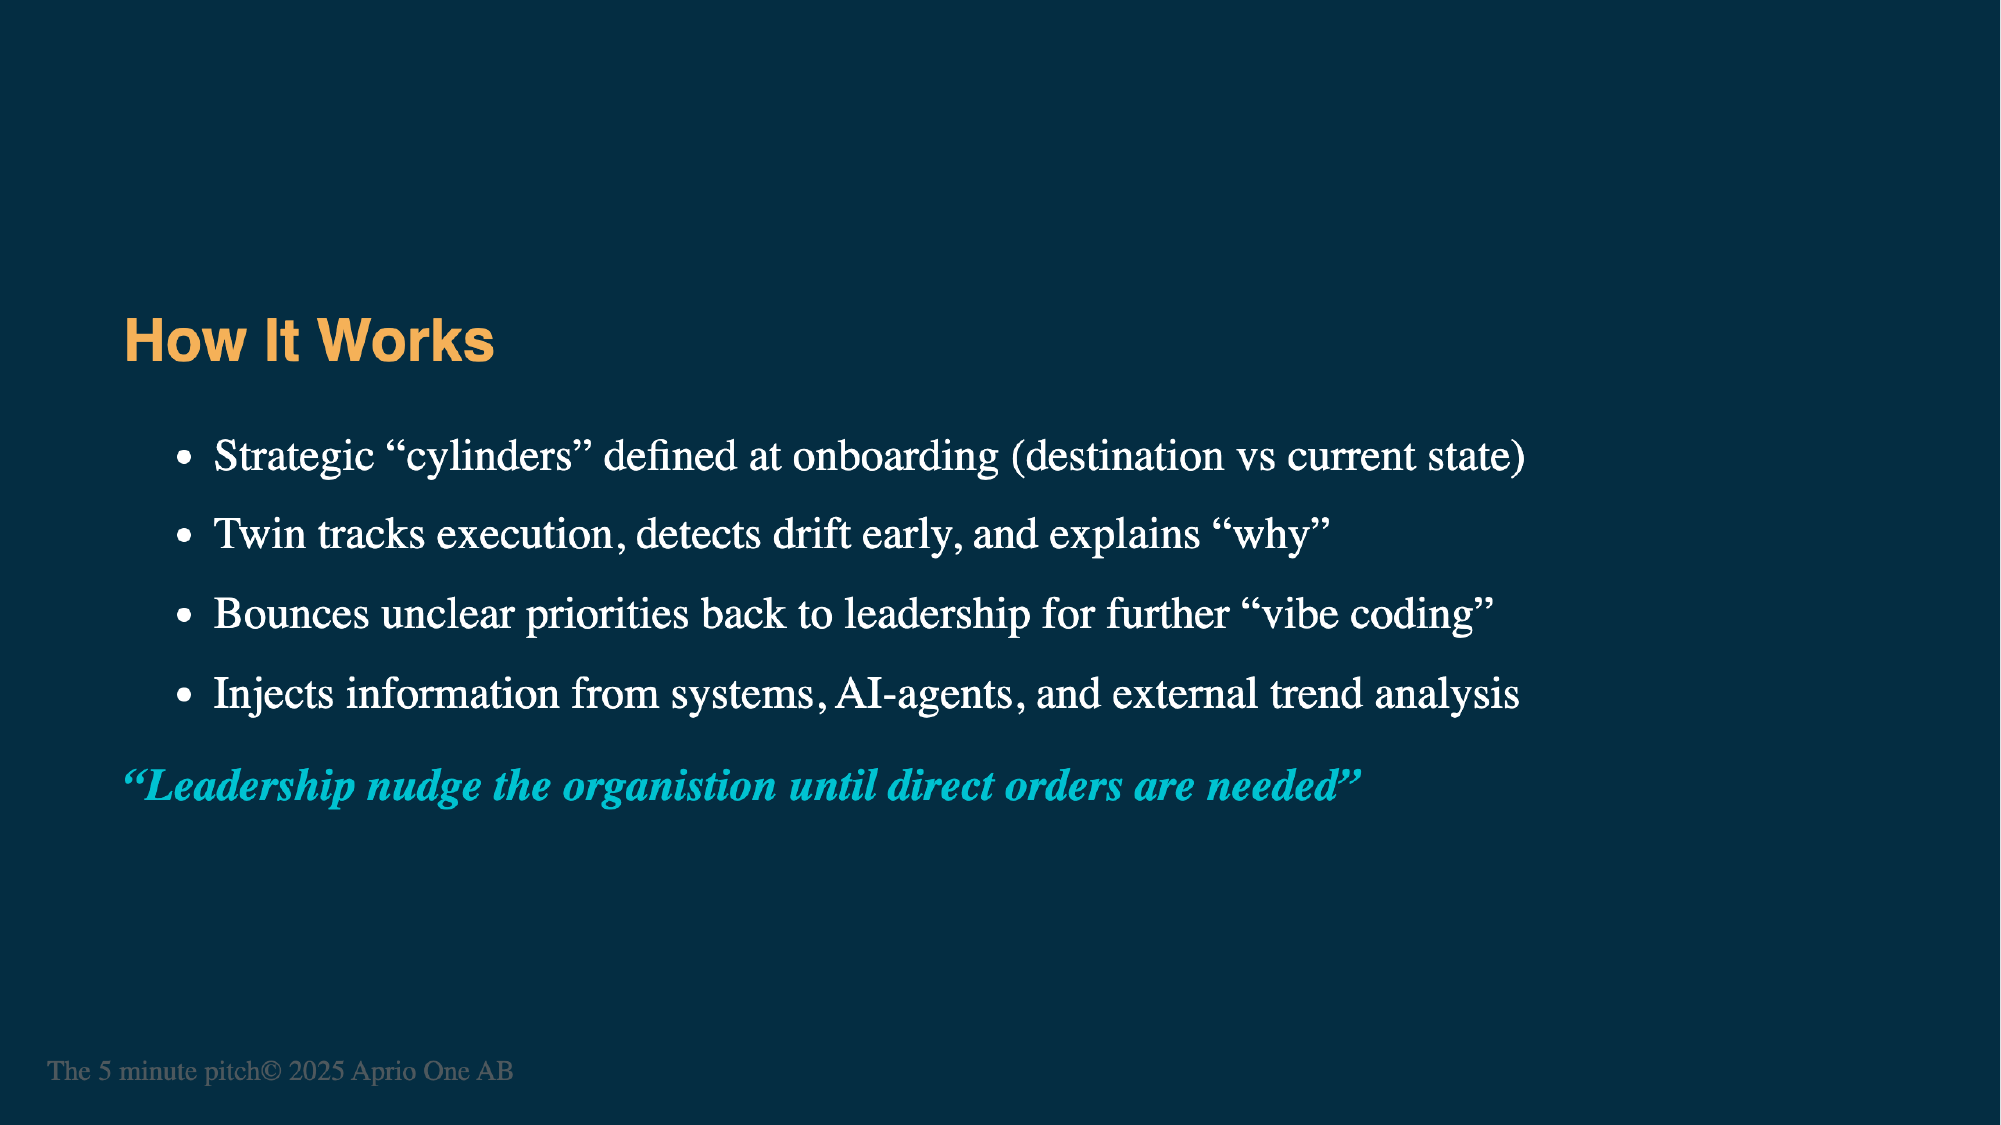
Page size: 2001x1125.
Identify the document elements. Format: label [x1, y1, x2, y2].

picture [1017, 780, 1026, 798]
picture [128, 319, 161, 360]
picture [322, 607, 329, 613]
picture [587, 687, 601, 707]
picture [771, 444, 779, 470]
picture [1407, 598, 1415, 628]
picture [675, 780, 683, 800]
picture [1189, 687, 1203, 707]
picture [751, 459, 758, 470]
picture [1233, 781, 1243, 800]
picture [690, 780, 700, 799]
picture [1080, 677, 1099, 708]
picture [492, 682, 500, 708]
picture [942, 780, 959, 800]
picture [975, 527, 993, 548]
picture [870, 678, 879, 707]
picture [549, 607, 572, 627]
picture [398, 443, 404, 450]
picture [252, 449, 266, 469]
picture [280, 608, 286, 627]
picture [674, 450, 682, 469]
picture [1161, 602, 1171, 628]
picture [997, 607, 1004, 627]
picture [574, 781, 583, 799]
picture [1298, 598, 1317, 628]
picture [250, 780, 257, 790]
picture [289, 446, 297, 470]
picture [791, 780, 799, 800]
picture [203, 329, 246, 360]
picture [559, 527, 564, 547]
picture [800, 780, 811, 800]
picture [1177, 781, 1186, 800]
picture [652, 441, 656, 469]
picture [460, 528, 476, 547]
picture [527, 608, 536, 637]
picture [1460, 460, 1467, 470]
picture [428, 609, 443, 628]
picture [481, 687, 488, 708]
picture [195, 780, 205, 800]
picture [827, 780, 836, 800]
picture [471, 696, 479, 708]
picture [899, 697, 907, 708]
picture [1311, 450, 1320, 470]
picture [126, 775, 131, 783]
picture [137, 774, 143, 783]
picture [1146, 780, 1156, 800]
picture [1246, 528, 1257, 548]
picture [411, 528, 424, 547]
picture [1059, 608, 1078, 628]
picture [1272, 682, 1282, 708]
picture [439, 801, 449, 809]
picture [411, 329, 429, 360]
picture [941, 607, 955, 627]
picture [240, 528, 264, 547]
picture [307, 683, 315, 708]
picture [634, 687, 657, 707]
picture [1159, 780, 1168, 799]
picture [663, 780, 670, 800]
picture [178, 609, 190, 621]
picture [603, 688, 622, 708]
picture [286, 688, 301, 708]
picture [503, 688, 511, 707]
picture [932, 440, 941, 469]
picture [840, 524, 851, 548]
picture [385, 678, 391, 707]
picture [1465, 608, 1472, 620]
picture [449, 598, 455, 627]
picture [281, 780, 290, 799]
picture [484, 449, 493, 469]
picture [319, 523, 329, 548]
picture [1163, 528, 1170, 547]
picture [942, 688, 959, 708]
picture [1321, 450, 1328, 469]
picture [1093, 528, 1103, 558]
picture [334, 1064, 343, 1077]
picture [205, 780, 214, 800]
picture [920, 450, 932, 470]
picture [217, 780, 228, 800]
picture [1506, 689, 1518, 707]
picture [1447, 444, 1455, 470]
picture [1103, 527, 1113, 547]
picture [1006, 781, 1015, 800]
picture [1215, 607, 1229, 627]
picture [1299, 687, 1315, 708]
picture [1089, 444, 1096, 470]
picture [1213, 449, 1221, 469]
picture [958, 608, 970, 627]
picture [615, 780, 625, 792]
picture [1452, 711, 1461, 717]
picture [408, 451, 422, 470]
picture [1171, 527, 1180, 547]
picture [1158, 682, 1166, 708]
picture [356, 1062, 368, 1079]
picture [516, 688, 536, 708]
picture [660, 528, 676, 548]
picture [481, 1062, 493, 1079]
picture [367, 529, 383, 548]
picture [1019, 607, 1029, 627]
picture [270, 608, 279, 628]
picture [348, 527, 365, 548]
picture [356, 451, 371, 470]
picture [1049, 450, 1066, 470]
picture [625, 688, 633, 707]
picture [442, 780, 457, 808]
picture [629, 603, 637, 628]
picture [295, 527, 303, 547]
picture [853, 780, 861, 800]
picture [313, 609, 329, 628]
picture [1383, 450, 1391, 469]
picture [794, 450, 807, 470]
picture [653, 608, 669, 628]
picture [673, 688, 687, 705]
picture [599, 607, 622, 627]
picture [673, 701, 683, 708]
picture [1225, 520, 1230, 528]
picture [1362, 450, 1378, 470]
picture [373, 329, 404, 361]
picture [321, 466, 340, 479]
picture [766, 598, 783, 627]
picture [540, 688, 547, 707]
picture [763, 688, 794, 707]
picture [318, 319, 370, 360]
picture [978, 473, 995, 479]
picture [165, 1068, 169, 1080]
picture [1130, 537, 1138, 548]
picture [718, 780, 726, 800]
picture [899, 598, 919, 628]
picture [1343, 770, 1349, 778]
picture [533, 781, 543, 800]
picture [713, 527, 730, 548]
picture [716, 450, 728, 470]
picture [498, 440, 519, 470]
picture [1315, 780, 1326, 800]
picture [548, 687, 558, 707]
picture [985, 682, 993, 708]
picture [662, 449, 668, 469]
picture [176, 780, 192, 800]
picture [428, 474, 437, 479]
picture [438, 528, 455, 548]
picture [799, 527, 805, 547]
picture [416, 449, 424, 455]
picture [1214, 687, 1224, 707]
picture [1196, 608, 1212, 628]
picture [1283, 769, 1295, 800]
picture [1214, 519, 1220, 528]
picture [1406, 445, 1413, 470]
picture [1475, 701, 1485, 708]
picture [747, 530, 760, 547]
picture [879, 616, 887, 628]
picture [1235, 528, 1246, 547]
picture [1320, 607, 1338, 628]
picture [268, 319, 276, 360]
picture [924, 780, 941, 799]
picture [799, 688, 812, 708]
picture [847, 598, 853, 627]
picture [984, 607, 992, 627]
picture [757, 449, 769, 470]
picture [452, 780, 461, 792]
picture [254, 688, 261, 716]
picture [178, 451, 190, 463]
picture [500, 607, 514, 627]
picture [1013, 444, 1022, 476]
picture [1152, 528, 1156, 547]
picture [541, 449, 554, 469]
picture [1372, 609, 1385, 628]
picture [1221, 780, 1228, 800]
picture [713, 689, 726, 708]
picture [963, 687, 980, 707]
picture [380, 1068, 384, 1078]
picture [1440, 677, 1446, 707]
picture [1136, 527, 1147, 548]
picture [1515, 442, 1523, 472]
picture [965, 449, 973, 469]
picture [373, 527, 383, 533]
picture [824, 608, 831, 626]
picture [481, 616, 489, 628]
picture [1073, 528, 1088, 547]
picture [1453, 630, 1469, 637]
picture [741, 780, 750, 798]
picture [425, 1063, 429, 1078]
picture [577, 609, 590, 628]
picture [906, 688, 916, 708]
picture [1174, 598, 1181, 627]
picture [806, 450, 814, 468]
picture [101, 1064, 110, 1076]
picture [321, 780, 329, 800]
picture [545, 523, 554, 548]
picture [1418, 608, 1424, 627]
picture [1431, 608, 1439, 627]
picture [398, 688, 417, 708]
picture [705, 774, 717, 800]
picture [1320, 687, 1338, 707]
picture [825, 519, 837, 547]
picture [1009, 608, 1018, 637]
picture [1018, 703, 1024, 712]
picture [693, 528, 709, 548]
picture [1286, 608, 1292, 627]
picture [437, 1062, 442, 1078]
picture [415, 607, 423, 627]
picture [602, 780, 620, 809]
picture [258, 608, 265, 627]
picture [956, 450, 964, 469]
picture [812, 608, 825, 628]
picture [1264, 608, 1277, 627]
picture [296, 769, 307, 799]
picture [1440, 607, 1448, 627]
picture [542, 780, 550, 790]
picture [1492, 449, 1508, 470]
picture [906, 528, 912, 547]
picture [912, 780, 920, 800]
picture [1157, 444, 1164, 470]
picture [148, 770, 163, 799]
picture [754, 780, 764, 799]
picture [1004, 527, 1013, 547]
picture [348, 688, 355, 707]
picture [696, 450, 712, 470]
picture [364, 449, 372, 455]
picture [1289, 528, 1302, 549]
picture [1168, 450, 1175, 469]
picture [1027, 450, 1039, 470]
picture [269, 459, 276, 470]
picture [864, 528, 880, 548]
picture [1455, 623, 1472, 631]
picture [215, 519, 240, 547]
picture [975, 598, 983, 627]
picture [481, 528, 497, 548]
picture [460, 607, 477, 628]
picture [1376, 696, 1384, 708]
picture [628, 450, 644, 470]
picture [79, 1069, 83, 1079]
picture [1296, 780, 1313, 800]
picture [281, 321, 298, 361]
picture [726, 616, 733, 628]
picture [1505, 701, 1514, 708]
picture [943, 450, 950, 469]
picture [641, 608, 647, 627]
picture [434, 319, 461, 360]
picture [287, 527, 293, 547]
picture [1114, 450, 1120, 469]
picture [1051, 528, 1067, 548]
picture [618, 440, 626, 469]
picture [575, 679, 581, 707]
picture [1331, 449, 1360, 469]
picture [1114, 688, 1131, 708]
picture [1137, 688, 1152, 707]
picture [216, 461, 222, 470]
picture [675, 609, 687, 627]
picture [333, 528, 339, 547]
picture [1392, 449, 1400, 469]
picture [537, 607, 547, 627]
picture [1475, 688, 1489, 705]
picture [1325, 769, 1338, 800]
picture [168, 329, 200, 361]
picture [1017, 518, 1037, 548]
picture [1228, 696, 1235, 708]
picture [1465, 449, 1476, 470]
picture [841, 440, 859, 470]
picture [815, 528, 819, 547]
picture [1070, 781, 1079, 800]
picture [1124, 608, 1141, 628]
picture [921, 608, 937, 628]
picture [932, 528, 946, 549]
picture [301, 607, 309, 627]
picture [1283, 687, 1298, 707]
picture [361, 687, 379, 707]
picture [1268, 518, 1274, 547]
picture [774, 518, 795, 548]
picture [1038, 696, 1045, 708]
picture [605, 450, 617, 470]
picture [1273, 780, 1283, 800]
picture [333, 608, 350, 628]
picture [333, 450, 340, 462]
picture [1323, 518, 1328, 526]
picture [731, 781, 739, 800]
picture [477, 450, 483, 469]
picture [320, 1061, 329, 1071]
picture [931, 688, 939, 700]
picture [430, 450, 443, 473]
picture [1181, 450, 1194, 470]
picture [982, 775, 994, 800]
picture [742, 687, 759, 708]
picture [301, 450, 317, 470]
picture [227, 769, 240, 800]
picture [1455, 608, 1463, 621]
picture [996, 528, 1002, 547]
picture [1395, 608, 1406, 628]
picture [1081, 607, 1095, 627]
picture [885, 459, 893, 470]
picture [1289, 451, 1304, 470]
picture [523, 528, 541, 548]
picture [1046, 780, 1056, 800]
picture [1046, 598, 1051, 627]
picture [731, 607, 742, 628]
picture [508, 769, 519, 799]
picture [463, 449, 470, 469]
picture [602, 527, 610, 547]
picture [1111, 598, 1116, 627]
picture [1121, 449, 1131, 469]
picture [587, 780, 596, 799]
picture [683, 449, 691, 469]
picture [428, 769, 440, 800]
picture [330, 780, 354, 809]
picture [998, 688, 1011, 708]
picture [899, 769, 911, 800]
picture [1419, 695, 1428, 708]
picture [1110, 781, 1119, 800]
picture [1248, 677, 1255, 707]
picture [1046, 688, 1054, 708]
picture [1089, 780, 1106, 799]
picture [1453, 688, 1464, 710]
picture [980, 451, 997, 475]
picture [502, 527, 518, 548]
picture [278, 450, 285, 470]
picture [650, 780, 660, 799]
picture [1342, 677, 1361, 708]
picture [958, 622, 966, 628]
picture [384, 608, 393, 628]
picture [570, 527, 589, 548]
picture [245, 608, 258, 628]
picture [963, 781, 972, 800]
picture [590, 608, 597, 627]
picture [1135, 780, 1146, 800]
picture [840, 774, 851, 800]
picture [862, 450, 875, 470]
picture [564, 781, 572, 799]
picture [818, 449, 826, 469]
picture [816, 780, 825, 799]
picture [885, 527, 902, 548]
picture [394, 608, 400, 627]
picture [1029, 780, 1046, 799]
picture [895, 450, 903, 470]
picture [446, 1068, 450, 1079]
picture [627, 780, 637, 800]
picture [874, 450, 882, 469]
picture [495, 775, 507, 800]
picture [636, 780, 646, 800]
picture [387, 1068, 394, 1079]
picture [1057, 769, 1069, 800]
picture [453, 440, 458, 469]
picture [1039, 440, 1047, 469]
picture [217, 440, 236, 470]
picture [418, 780, 428, 800]
picture [229, 440, 235, 449]
picture [800, 602, 808, 628]
picture [1208, 780, 1218, 799]
picture [465, 329, 493, 361]
picture [827, 449, 835, 469]
picture [1275, 527, 1285, 547]
picture [841, 677, 865, 707]
picture [406, 608, 414, 627]
picture [1239, 450, 1252, 470]
picture [1186, 529, 1199, 547]
picture [1352, 608, 1367, 628]
picture [1430, 450, 1443, 468]
picture [1189, 527, 1197, 533]
picture [380, 780, 389, 800]
picture [1253, 780, 1270, 800]
picture [1100, 450, 1107, 469]
picture [1492, 687, 1499, 707]
picture [728, 440, 737, 469]
picture [922, 517, 927, 547]
picture [1058, 687, 1076, 707]
picture [355, 609, 368, 626]
picture [745, 609, 760, 628]
picture [1429, 688, 1435, 708]
picture [163, 793, 171, 799]
picture [638, 518, 658, 548]
picture [261, 780, 270, 799]
picture [733, 523, 744, 548]
picture [1145, 607, 1159, 627]
picture [593, 528, 600, 547]
picture [866, 769, 877, 800]
picture [48, 1061, 64, 1079]
picture [323, 451, 331, 463]
picture [231, 687, 249, 707]
picture [178, 688, 190, 701]
picture [731, 682, 739, 708]
picture [1386, 687, 1394, 708]
picture [1169, 687, 1186, 708]
picture [1355, 770, 1360, 778]
picture [473, 780, 480, 790]
picture [1243, 780, 1250, 790]
picture [904, 449, 918, 469]
picture [702, 598, 722, 627]
picture [1384, 608, 1392, 627]
picture [293, 1061, 300, 1071]
picture [241, 781, 250, 800]
picture [344, 450, 350, 469]
picture [217, 678, 225, 707]
picture [558, 450, 570, 469]
picture [1486, 598, 1492, 605]
picture [920, 702, 938, 717]
picture [932, 552, 941, 558]
picture [1136, 459, 1144, 470]
picture [369, 780, 378, 799]
picture [241, 444, 249, 470]
picture [1261, 451, 1274, 468]
picture [498, 1061, 511, 1079]
picture [265, 688, 282, 708]
picture [217, 598, 240, 627]
picture [419, 687, 467, 707]
picture [319, 688, 332, 706]
picture [178, 529, 190, 541]
picture [388, 518, 404, 547]
picture [691, 688, 705, 712]
picture [681, 523, 690, 548]
picture [1397, 687, 1414, 707]
picture [491, 608, 497, 628]
picture [1289, 550, 1299, 558]
picture [308, 780, 316, 800]
picture [858, 607, 876, 628]
picture [319, 701, 329, 708]
picture [1480, 444, 1488, 470]
picture [521, 450, 537, 470]
picture [1142, 449, 1154, 470]
picture [1236, 688, 1245, 708]
picture [394, 780, 403, 800]
picture [1119, 518, 1123, 547]
picture [1303, 528, 1309, 539]
picture [1182, 607, 1191, 627]
picture [1206, 688, 1213, 707]
picture [1193, 450, 1200, 468]
picture [888, 608, 895, 628]
picture [275, 528, 279, 547]
picture [889, 780, 899, 800]
picture [404, 780, 414, 800]
picture [464, 781, 473, 800]
picture [1071, 451, 1084, 468]
picture [292, 607, 300, 627]
picture [373, 1068, 379, 1085]
picture [1204, 450, 1212, 469]
picture [520, 780, 528, 800]
picture [766, 780, 774, 800]
picture [987, 449, 998, 461]
picture [921, 688, 929, 701]
